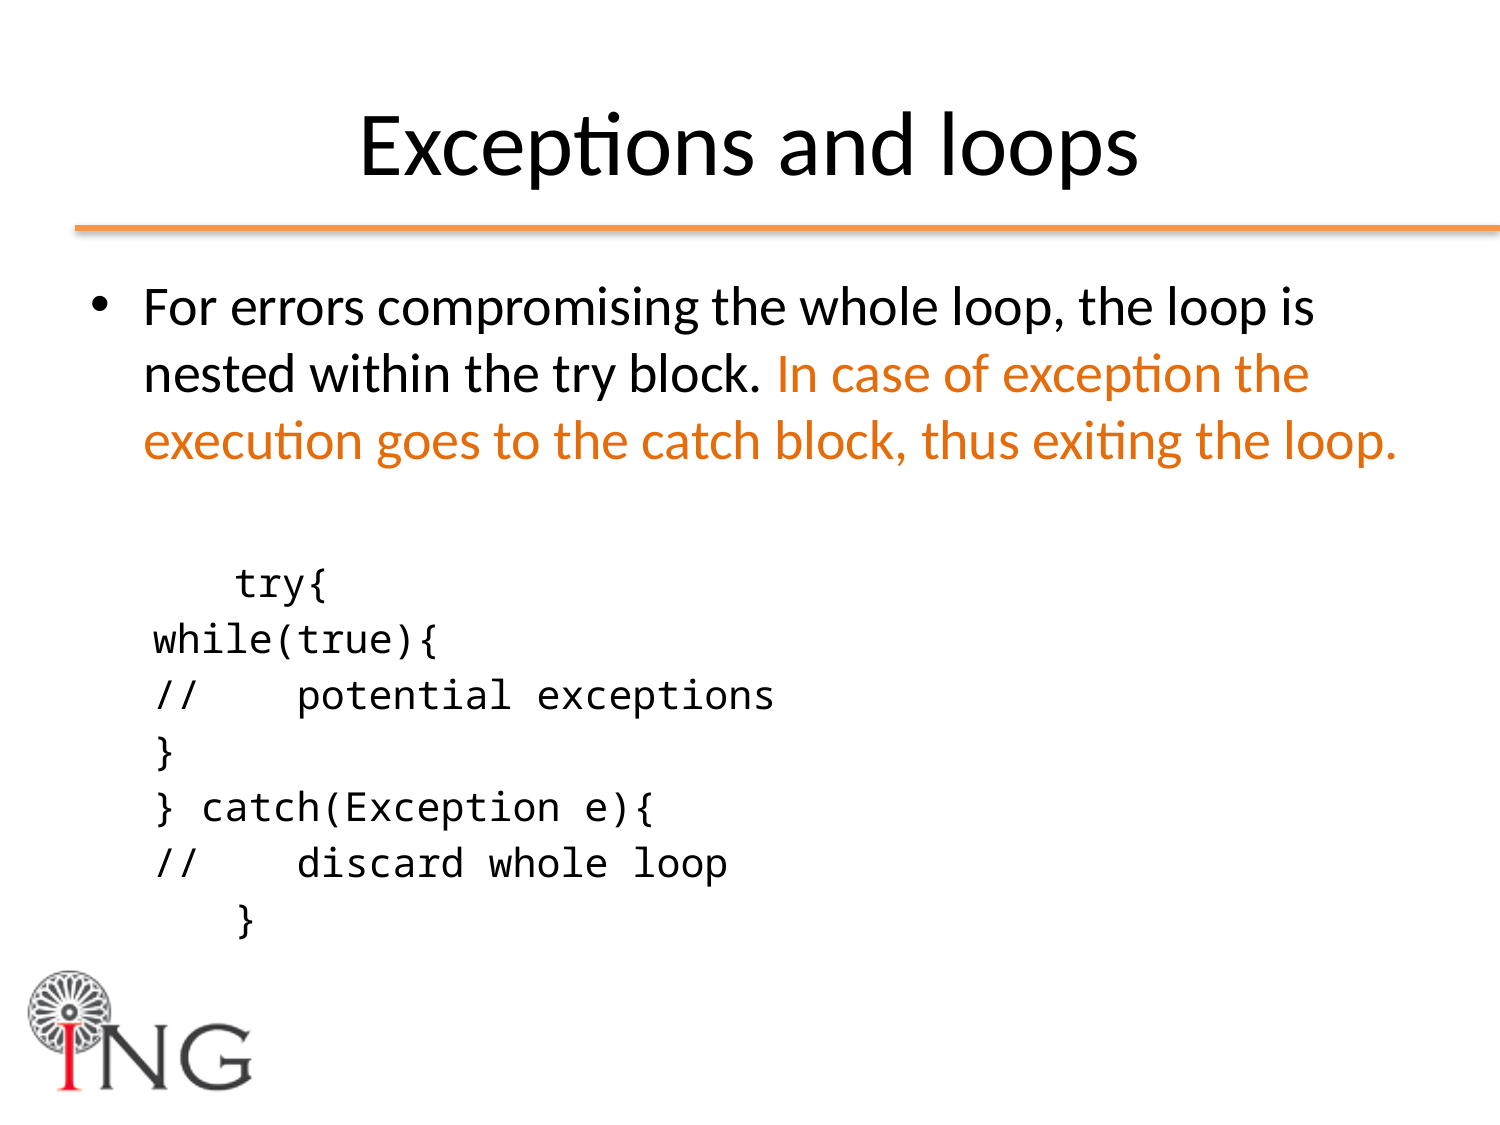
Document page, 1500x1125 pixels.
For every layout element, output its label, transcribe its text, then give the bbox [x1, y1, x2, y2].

picture [3, 948, 281, 1124]
title Exceptions and loops [75, 45, 1425, 233]
list For errors compromising the whole loop, the loop is nested within the try block. In case of exception the execution goes to the catch block, thus exiting the loop. try{ while(true){ // potential exceptions } } catch(Exception e){ // discard whole loop } [75, 262, 1425, 1005]
